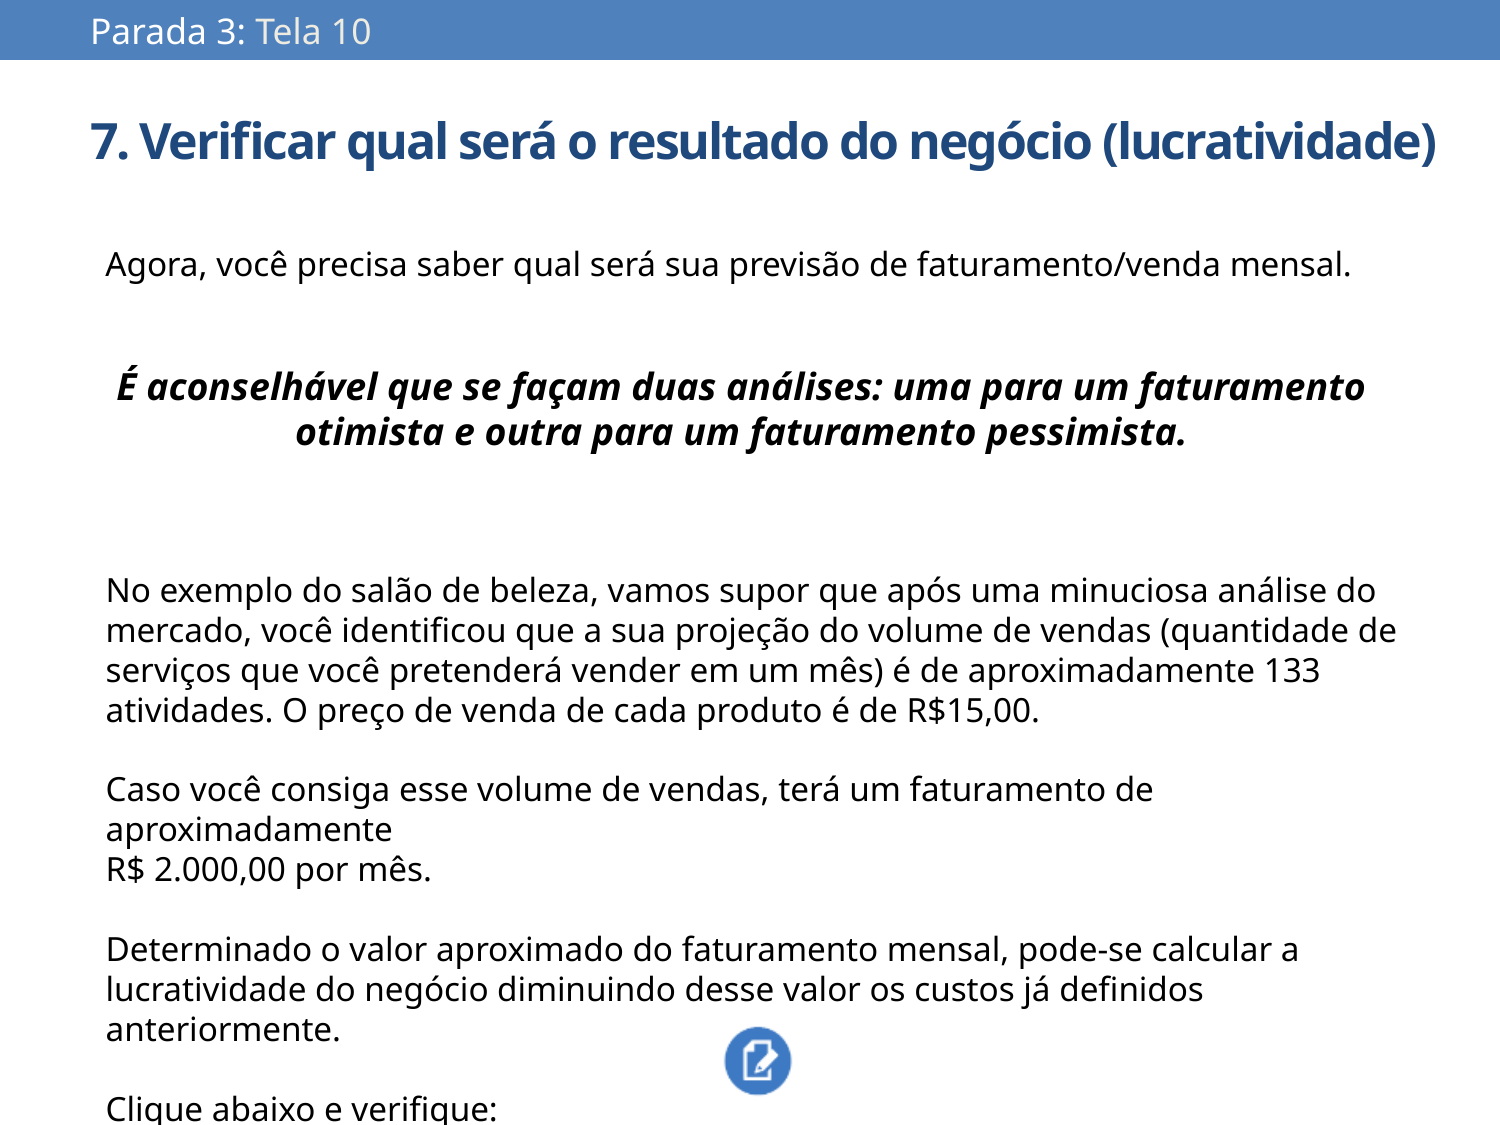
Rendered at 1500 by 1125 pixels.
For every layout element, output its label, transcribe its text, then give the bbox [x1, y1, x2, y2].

text_box No exemplo do salão de beleza, vamos supor que após uma minuciosa análise do mercado, você identificou que a sua projeção do volume de vendas (quantidade de serviços que você pretenderá vender em um mês) é de aproximadamente 133 atividades. O preço de venda de cada produto é de R$15,00. Caso você consiga esse volume de vendas, terá um faturamento de aproximadamente R$ 2.000,00 por mês. Determinado o valor aproximado do faturamento mensal, pode-se calcular a lucratividade do negócio diminuindo desse valor os custos já definidos anteriormente. Clique abaixo e verifique: [90, 561, 1425, 1125]
text_box Parada 3: Tela 10 [74, 1, 1425, 59]
picture [718, 1021, 798, 1102]
title 7. Verificar qual será o resultado do negócio (lucratividade) [75, 57, 1475, 221]
text_box Agora, você precisa saber qual será sua previsão de faturamento/venda mensal. É aconselhável que se façam duas análises: uma para um faturamento otimista e outra para um faturamento pessimista. [90, 236, 1394, 461]
